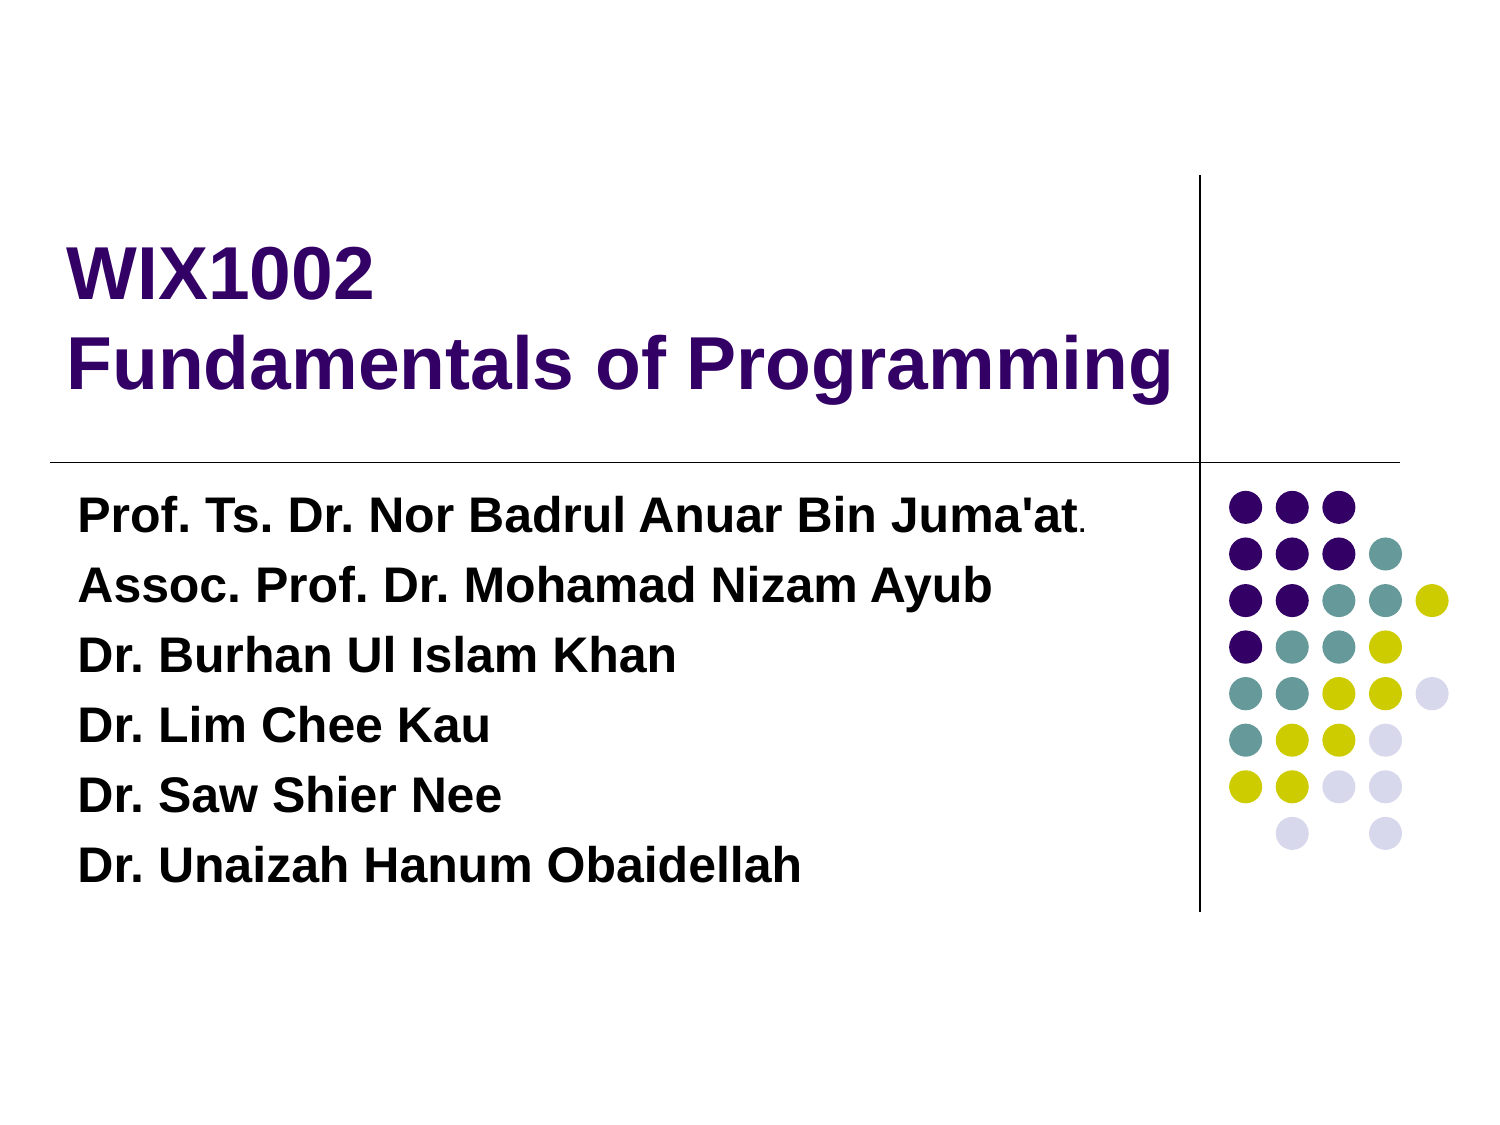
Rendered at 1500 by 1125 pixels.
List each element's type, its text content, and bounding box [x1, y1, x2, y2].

title WIX1002 Fundamentals of Programming [51, 62, 1238, 413]
subtitle Prof. Ts. Dr. Nor Badrul Anuar Bin Juma'at. Assoc. Prof. Dr. Mohamad Nizam Ayub Dr. Burhan Ul Islam Khan Dr. Lim Chee Kau Dr. Saw Shier Nee Dr. Unaizah Hanum Obaidellah [62, 474, 1225, 1113]
